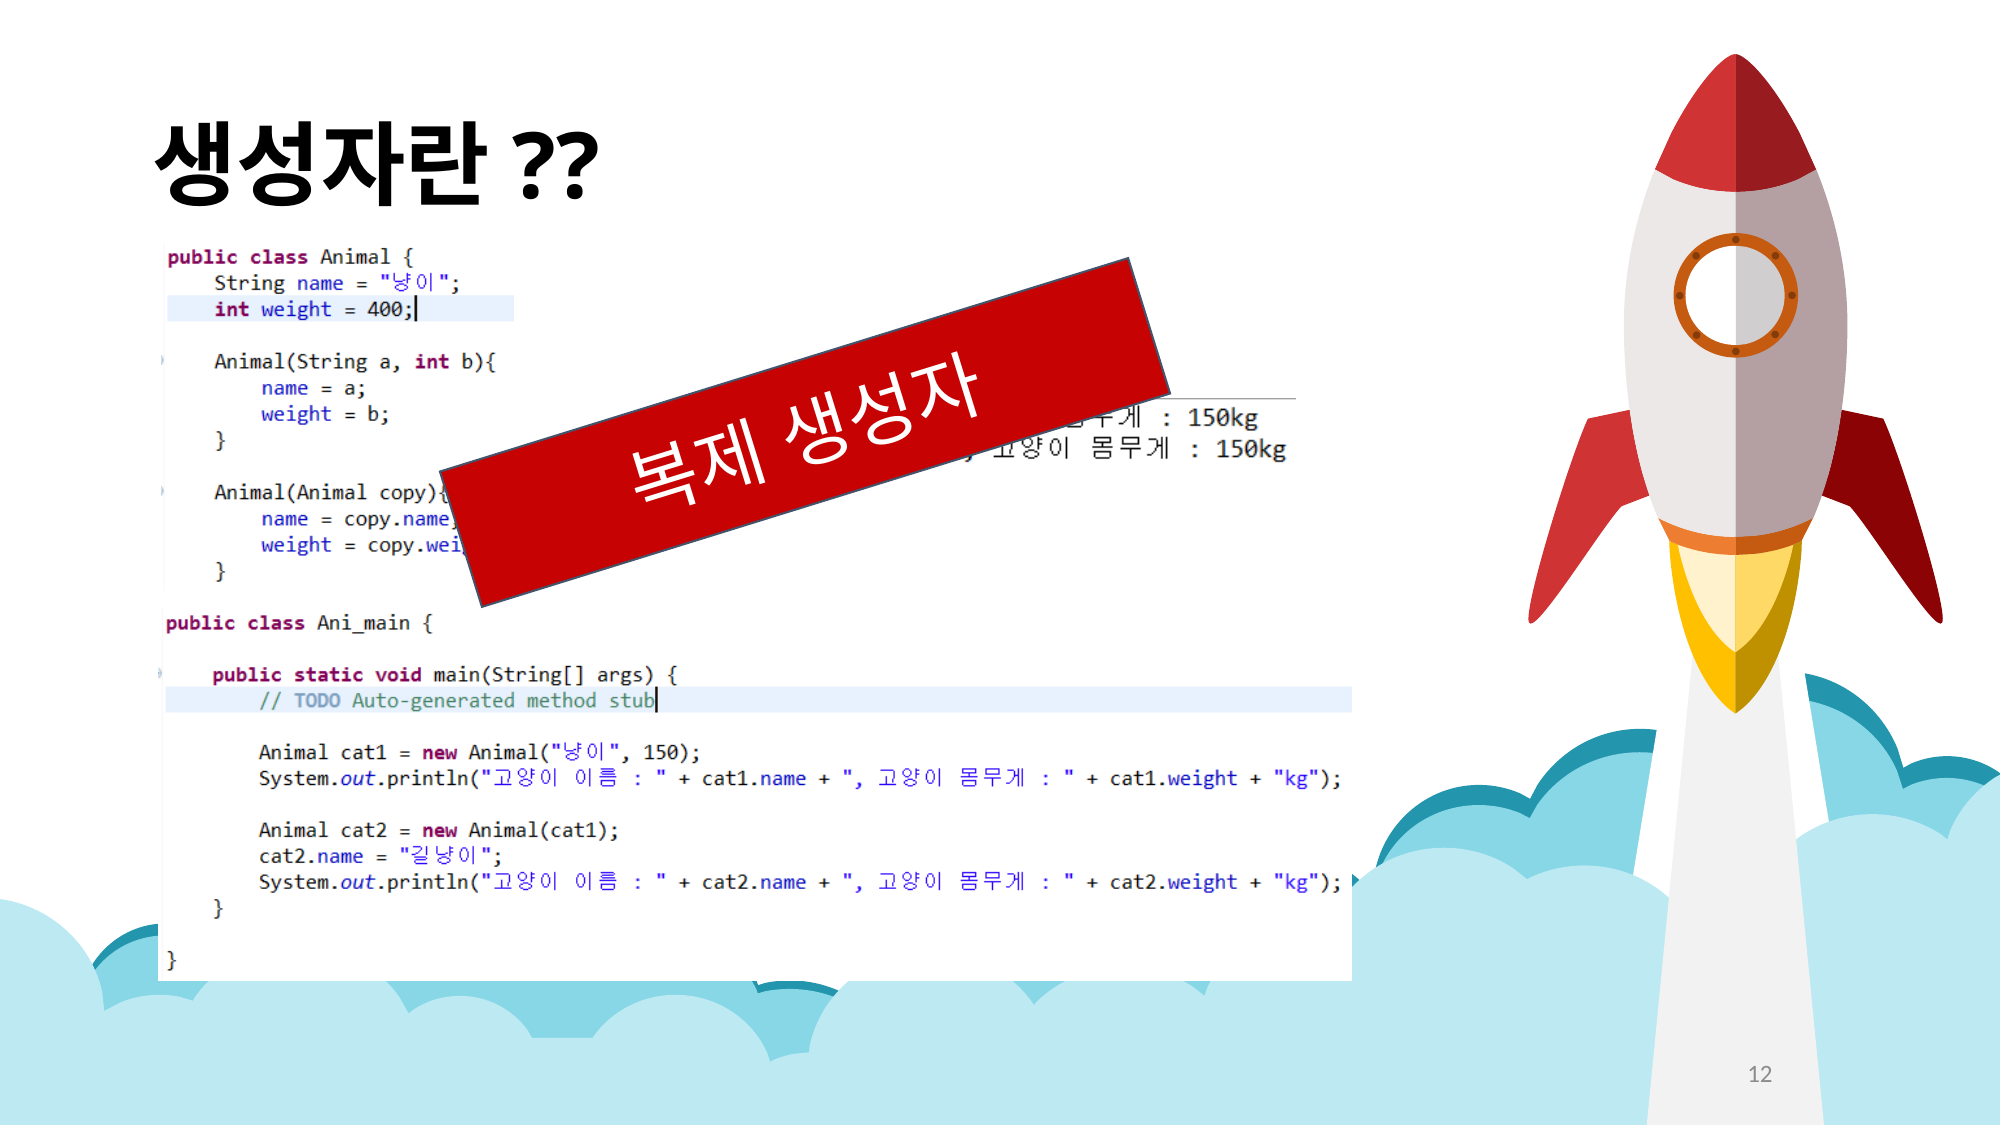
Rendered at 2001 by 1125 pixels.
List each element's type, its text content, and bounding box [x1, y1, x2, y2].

title 생성자란?? [137, 59, 1863, 278]
picture [161, 243, 514, 591]
text_box 복제 생성자 [475, 256, 1172, 609]
slide_number 12 [1412, 1042, 1788, 1103]
picture [158, 609, 1352, 981]
picture [680, 398, 1296, 470]
